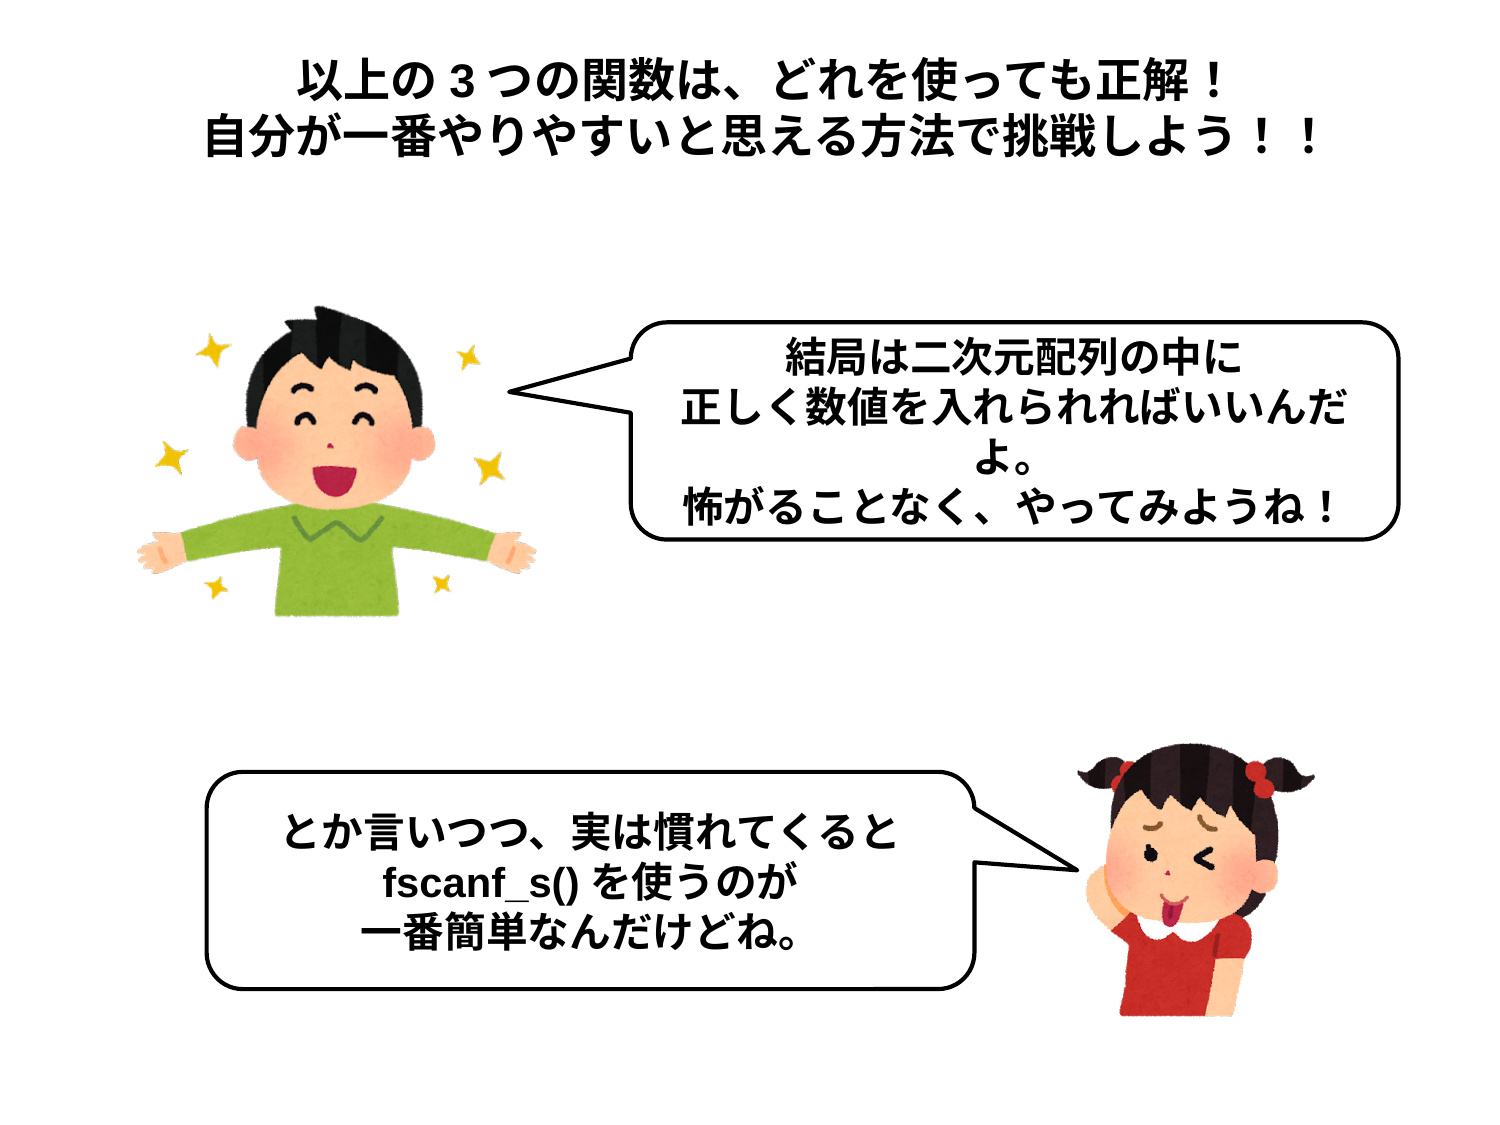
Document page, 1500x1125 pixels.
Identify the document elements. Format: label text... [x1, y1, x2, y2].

text_box 結局は二次元配列の中に 正しく数値を入れられればいいんだよ。 怖がることなく、やってみようね！ [549, 320, 1401, 542]
text_box とか言いつつ、実は慣れてくると fscanf_s()を使うのが 一番簡単なんだけどね。 [204, 769, 1063, 992]
picture [1068, 727, 1321, 1034]
text_box 以上の3つの関数は、どれを使っても正解！ 自分が一番やりやすいと思える方法で挑戦しよう！！ [135, 42, 1400, 171]
picture [130, 265, 545, 640]
